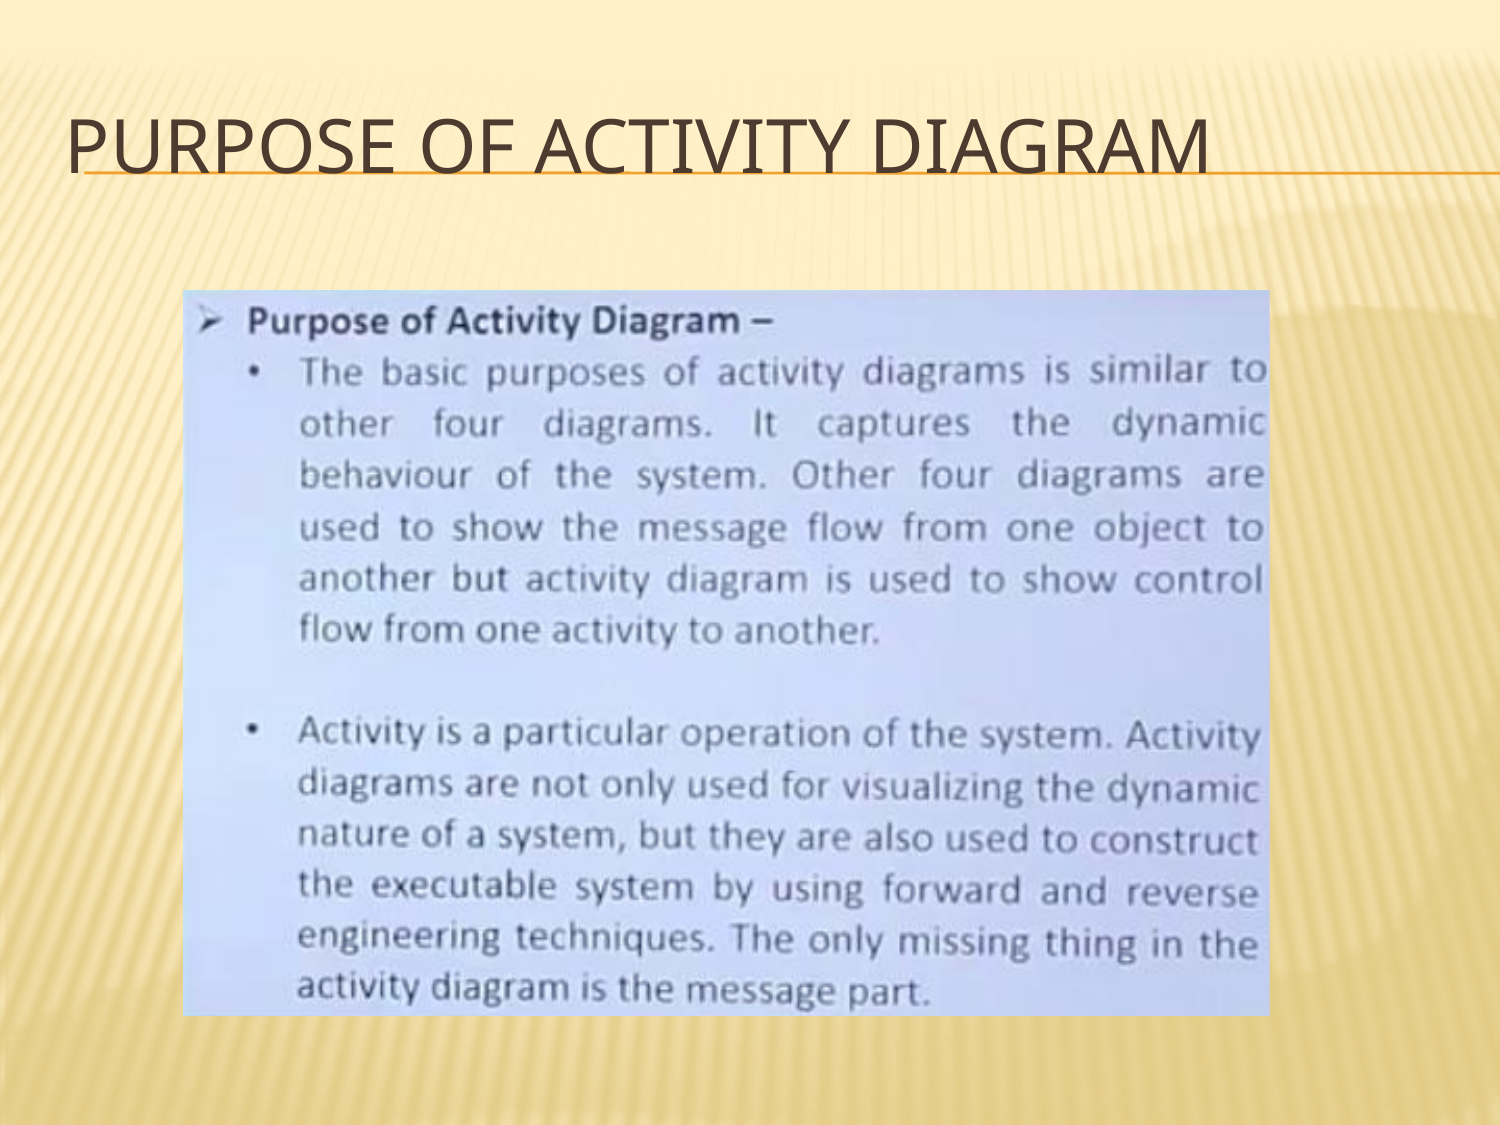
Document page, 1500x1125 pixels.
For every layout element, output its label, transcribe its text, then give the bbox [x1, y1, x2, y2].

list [182, 290, 1270, 1016]
title Purpose of activity diagram [50, 75, 1475, 213]
